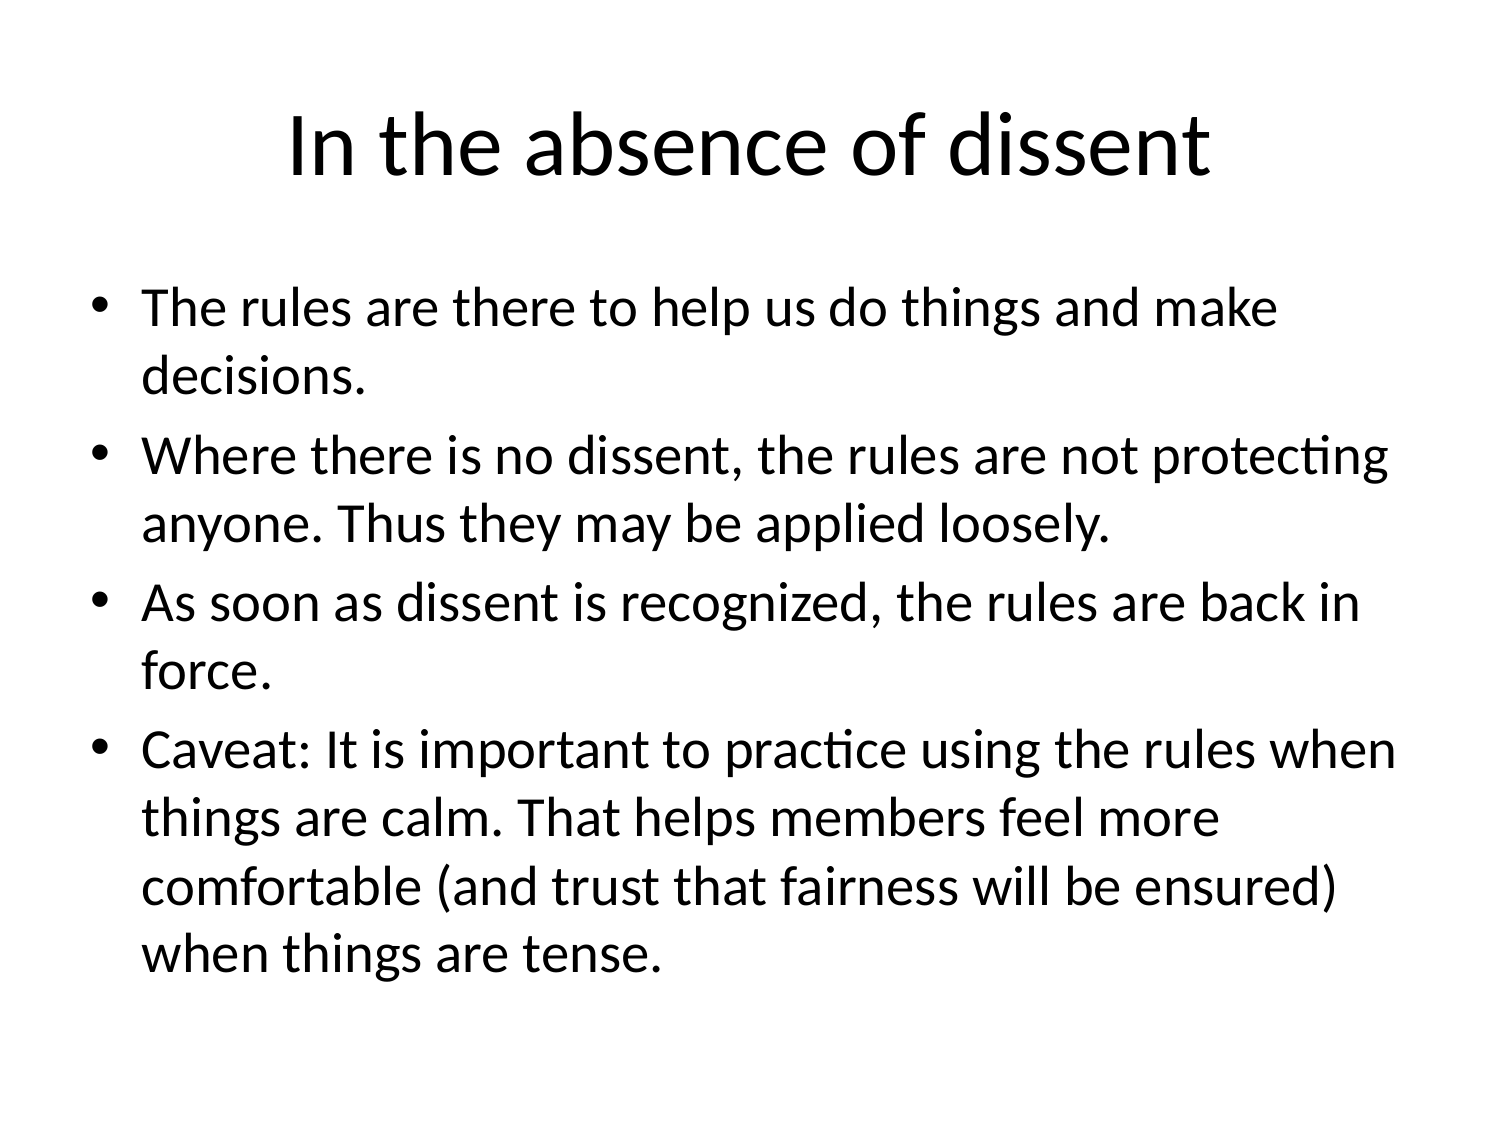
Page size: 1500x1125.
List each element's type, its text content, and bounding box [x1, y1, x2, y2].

list The rules are there to help us do things and make decisions. Where there is no dissent, the rules are not protecting anyone. Thus they may be applied loosely. As soon as dissent is recognized, the rules are back in force. Caveat: It is important to practice using the rules when things are calm. That helps members feel more comfortable (and trust that fairness will be ensured) when things are tense. [75, 262, 1425, 1005]
title In the absence of dissent [75, 45, 1425, 233]
